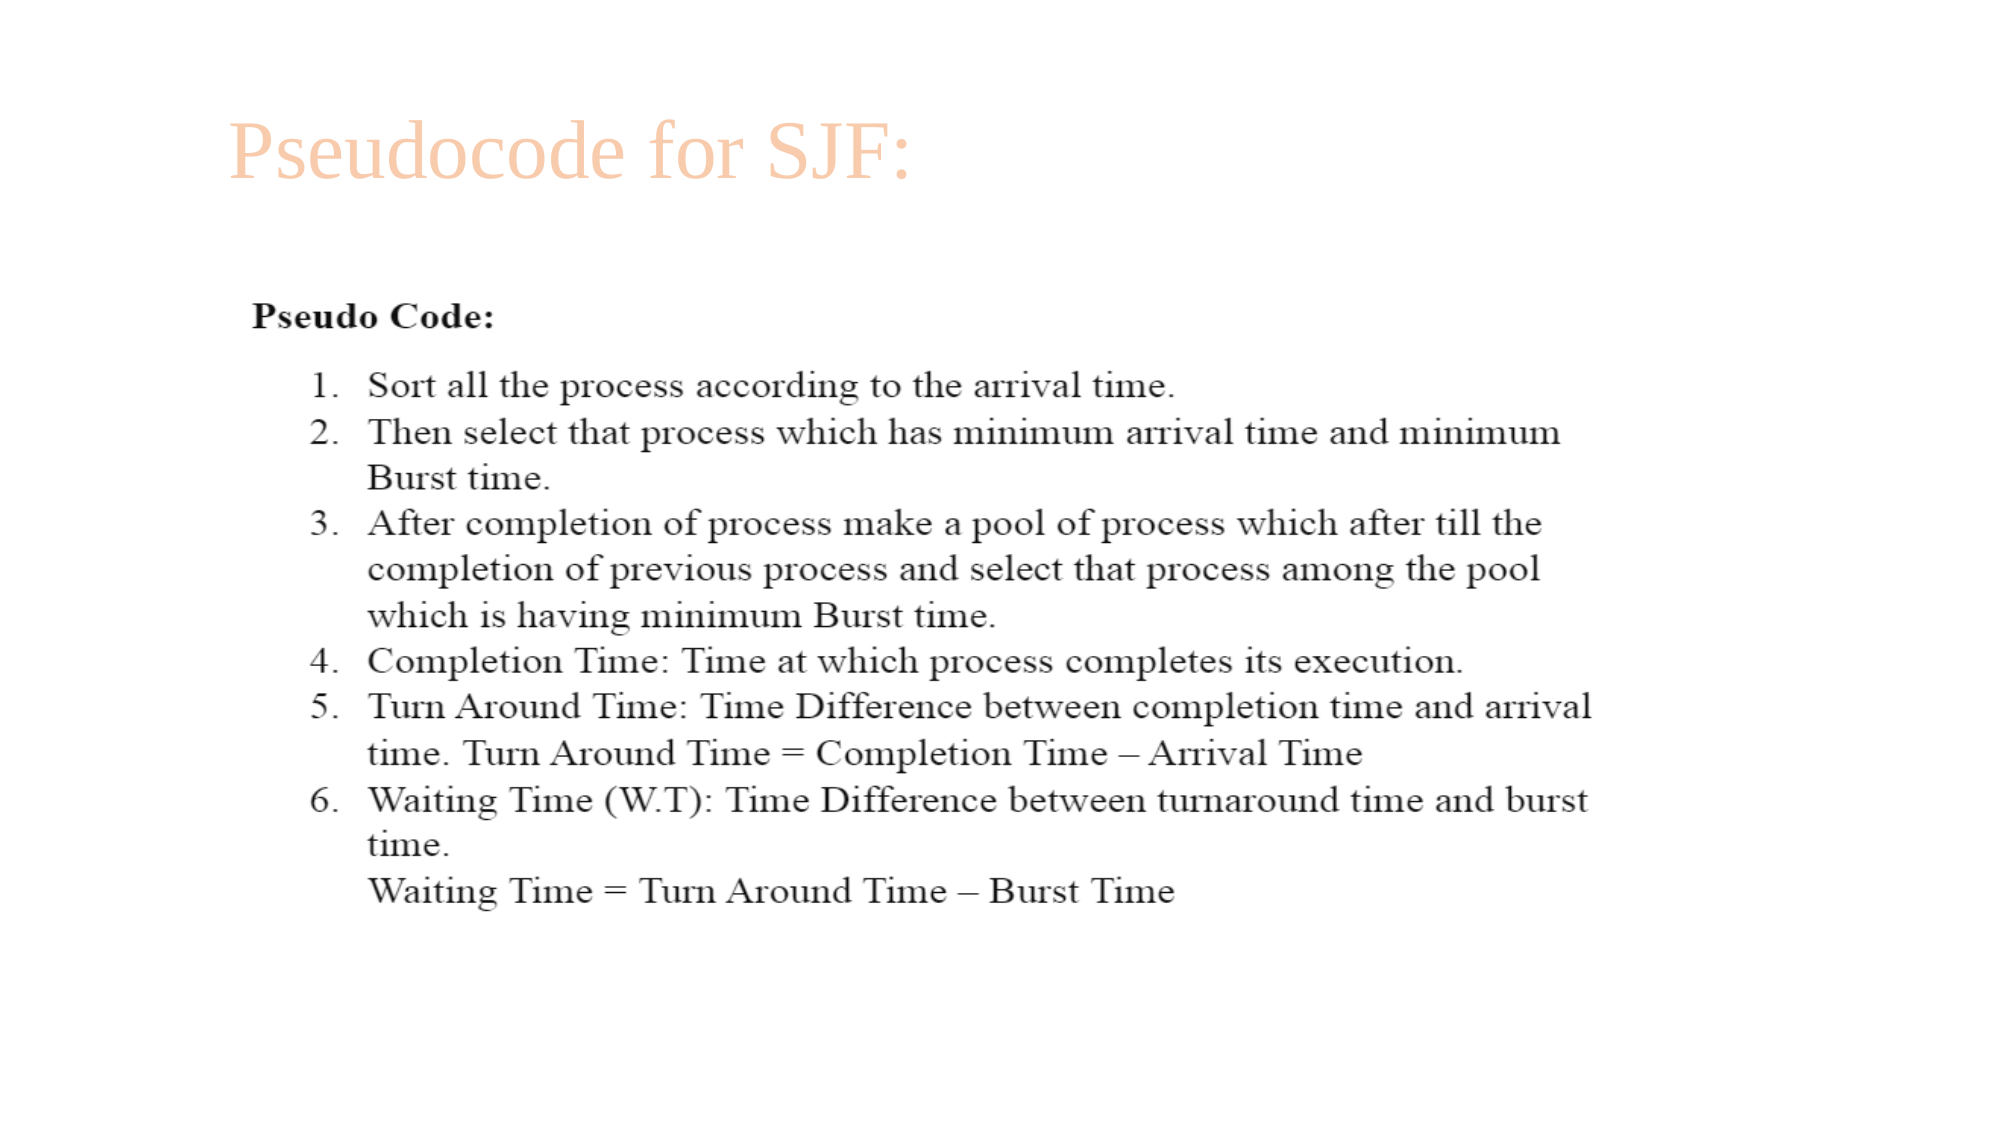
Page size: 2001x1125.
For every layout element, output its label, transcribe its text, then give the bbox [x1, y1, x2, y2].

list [137, 265, 1821, 1005]
text_box Pseudocode for SJF: [213, 87, 1578, 203]
